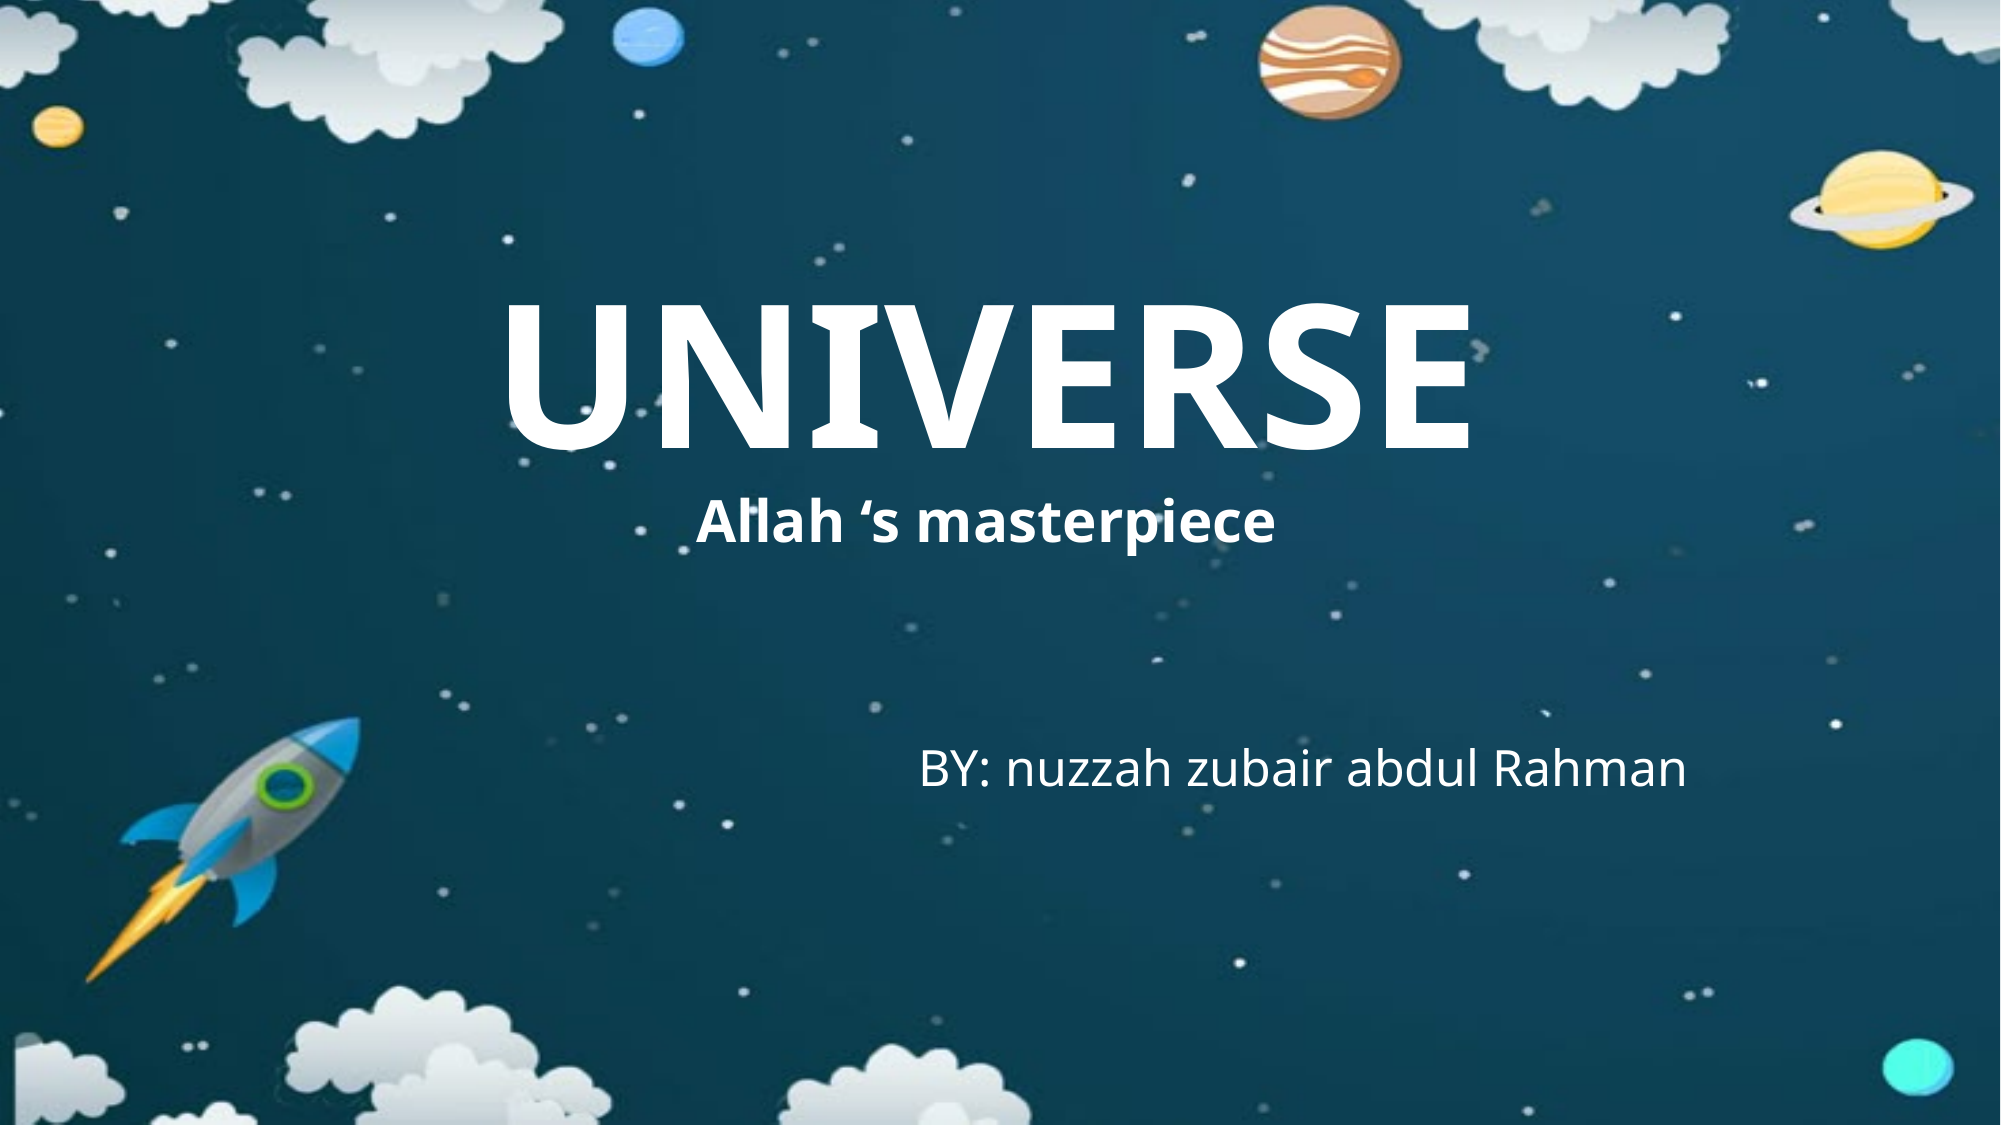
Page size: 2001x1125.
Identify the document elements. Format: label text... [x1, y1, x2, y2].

picture [0, 0, 2001, 1125]
title UNIVERSE Allah ‘s masterpiece [236, 66, 1737, 563]
subtitle BY: nuzzah zubair abdul Rahman [553, 736, 2000, 1008]
